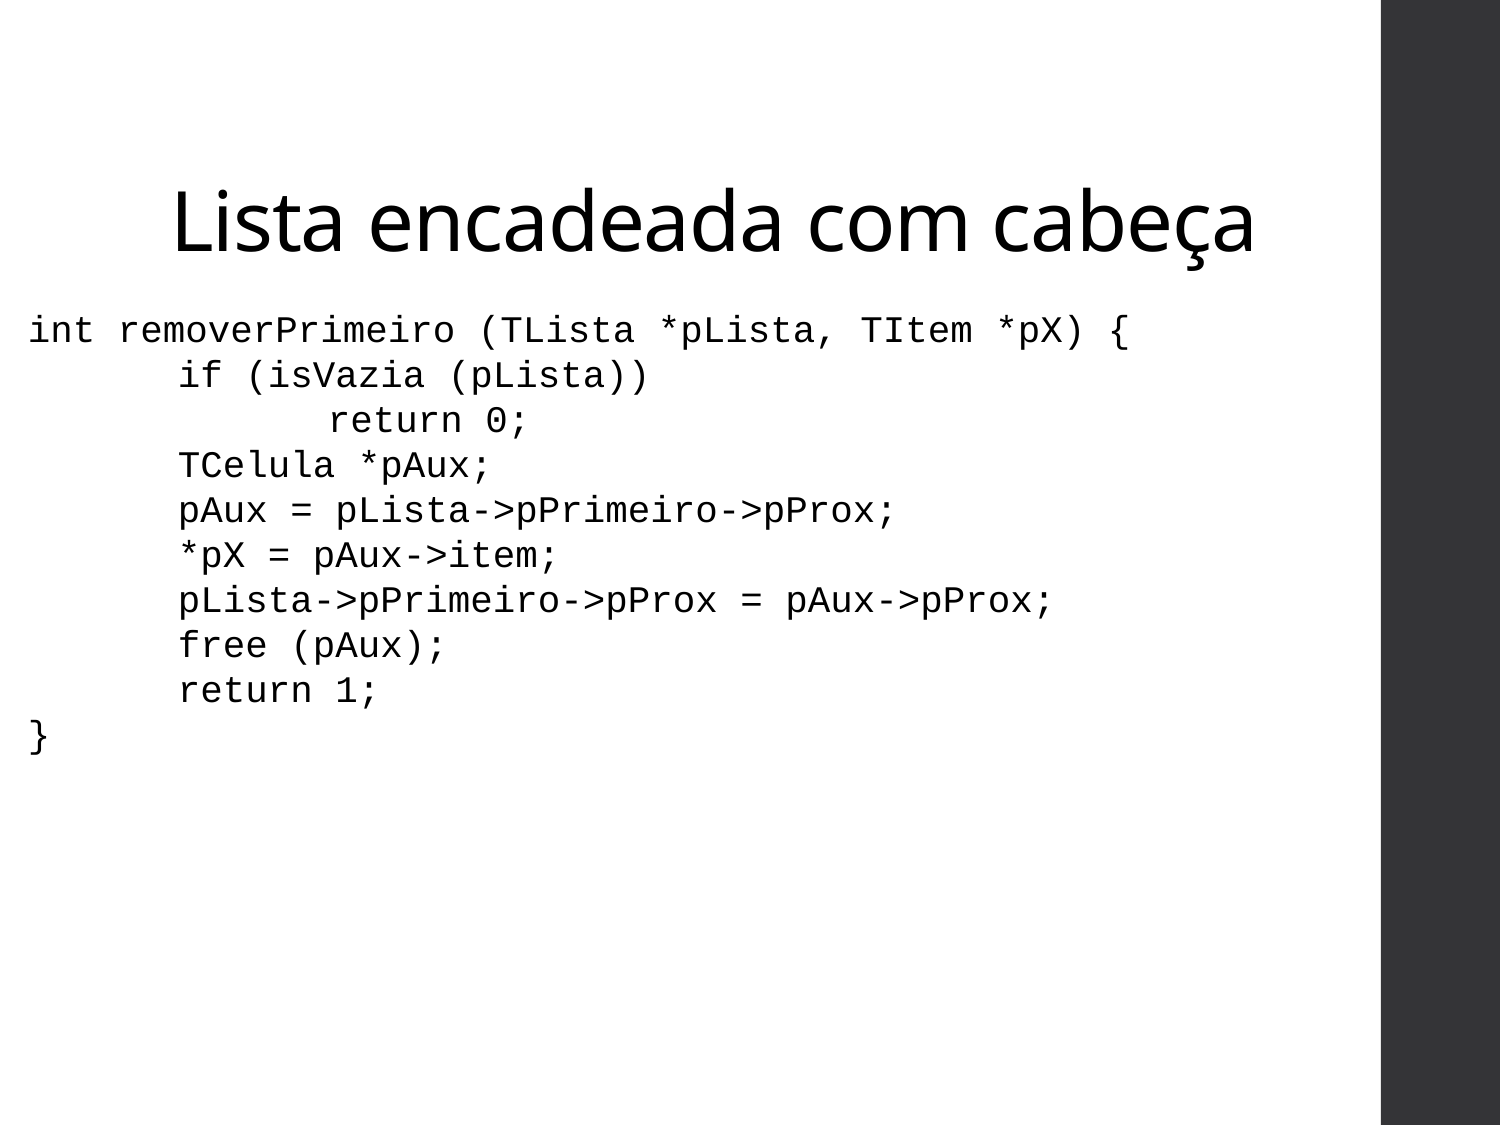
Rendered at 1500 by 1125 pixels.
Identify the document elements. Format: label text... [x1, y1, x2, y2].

text_box int removerPrimeiro (TLista *pLista, TItem *pX) { if (isVazia (pLista)) return 0; TCelula *pAux; pAux = pLista->pPrimeiro->pProx; *pX = pAux->item; pLista->pPrimeiro->pProx = pAux->pProx; free (pAux); return 1; } [13, 297, 1500, 763]
title Lista encadeada com cabeça [155, 60, 1348, 278]
